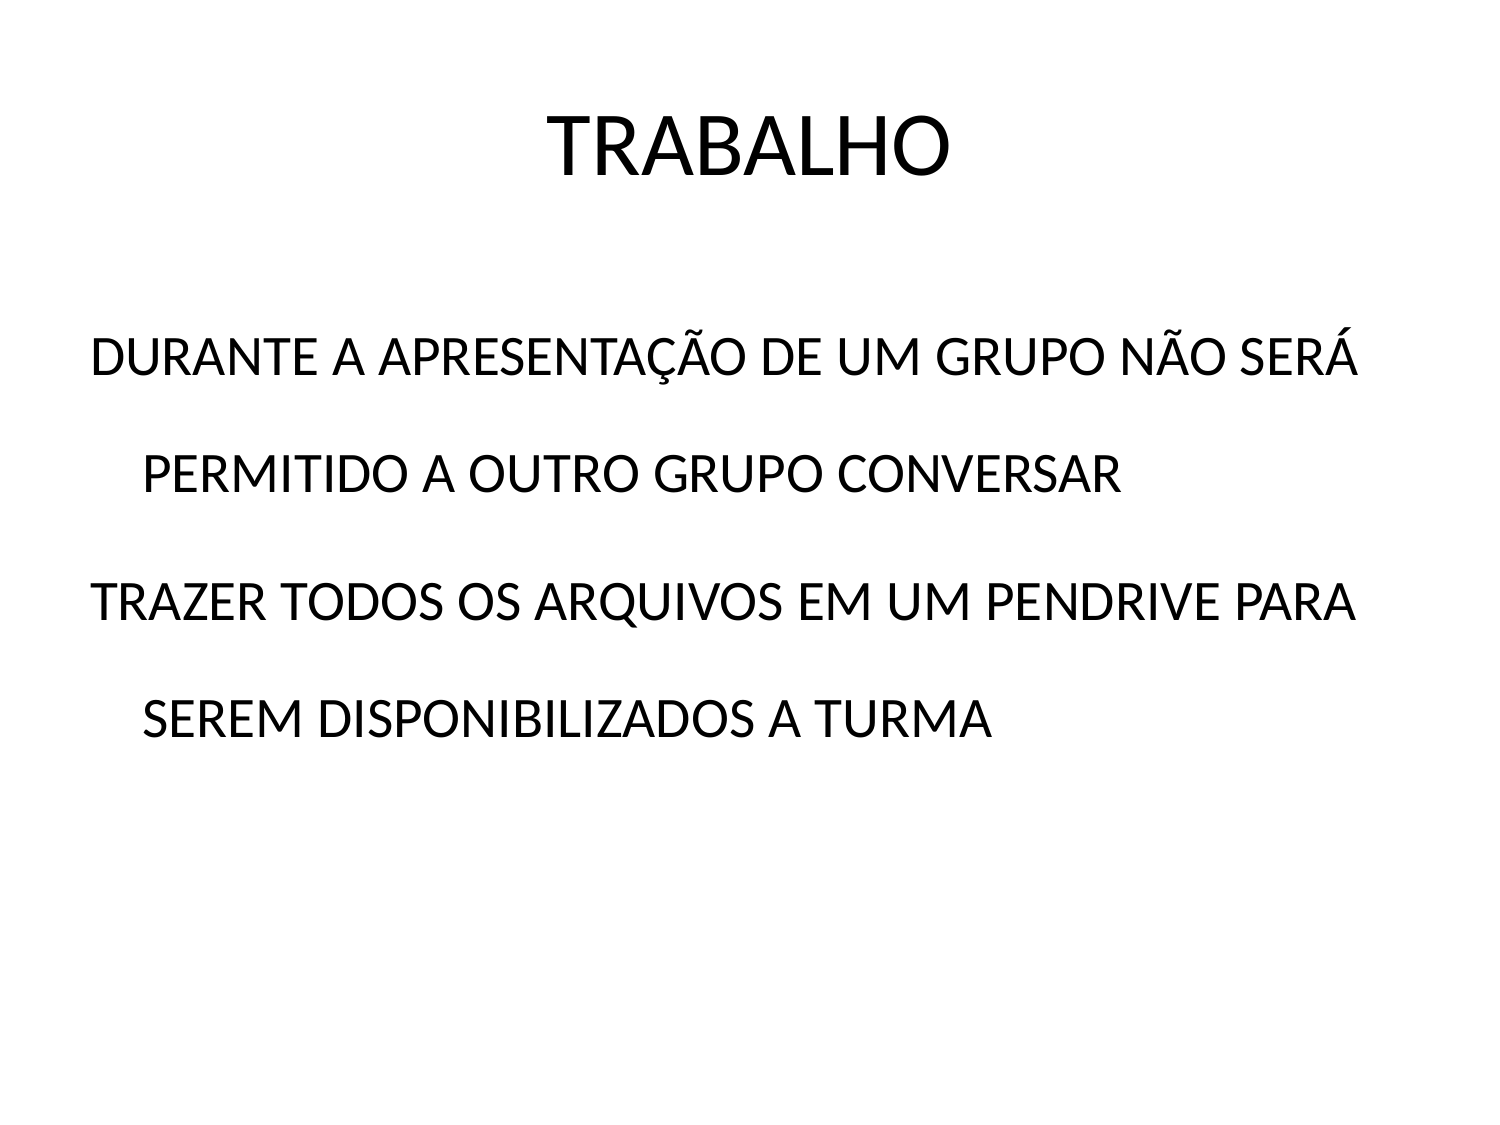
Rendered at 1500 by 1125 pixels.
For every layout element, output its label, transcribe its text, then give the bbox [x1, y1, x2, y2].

title TRABALHO [75, 45, 1425, 233]
list DURANTE A APRESENTAÇÃO DE UM GRUPO NÃO SERÁ PERMITIDO A OUTRO GRUPO CONVERSAR TRAZER TODOS OS ARQUIVOS EM UM PENDRIVE PARA SEREM DISPONIBILIZADOS A TURMA [75, 262, 1425, 1005]
